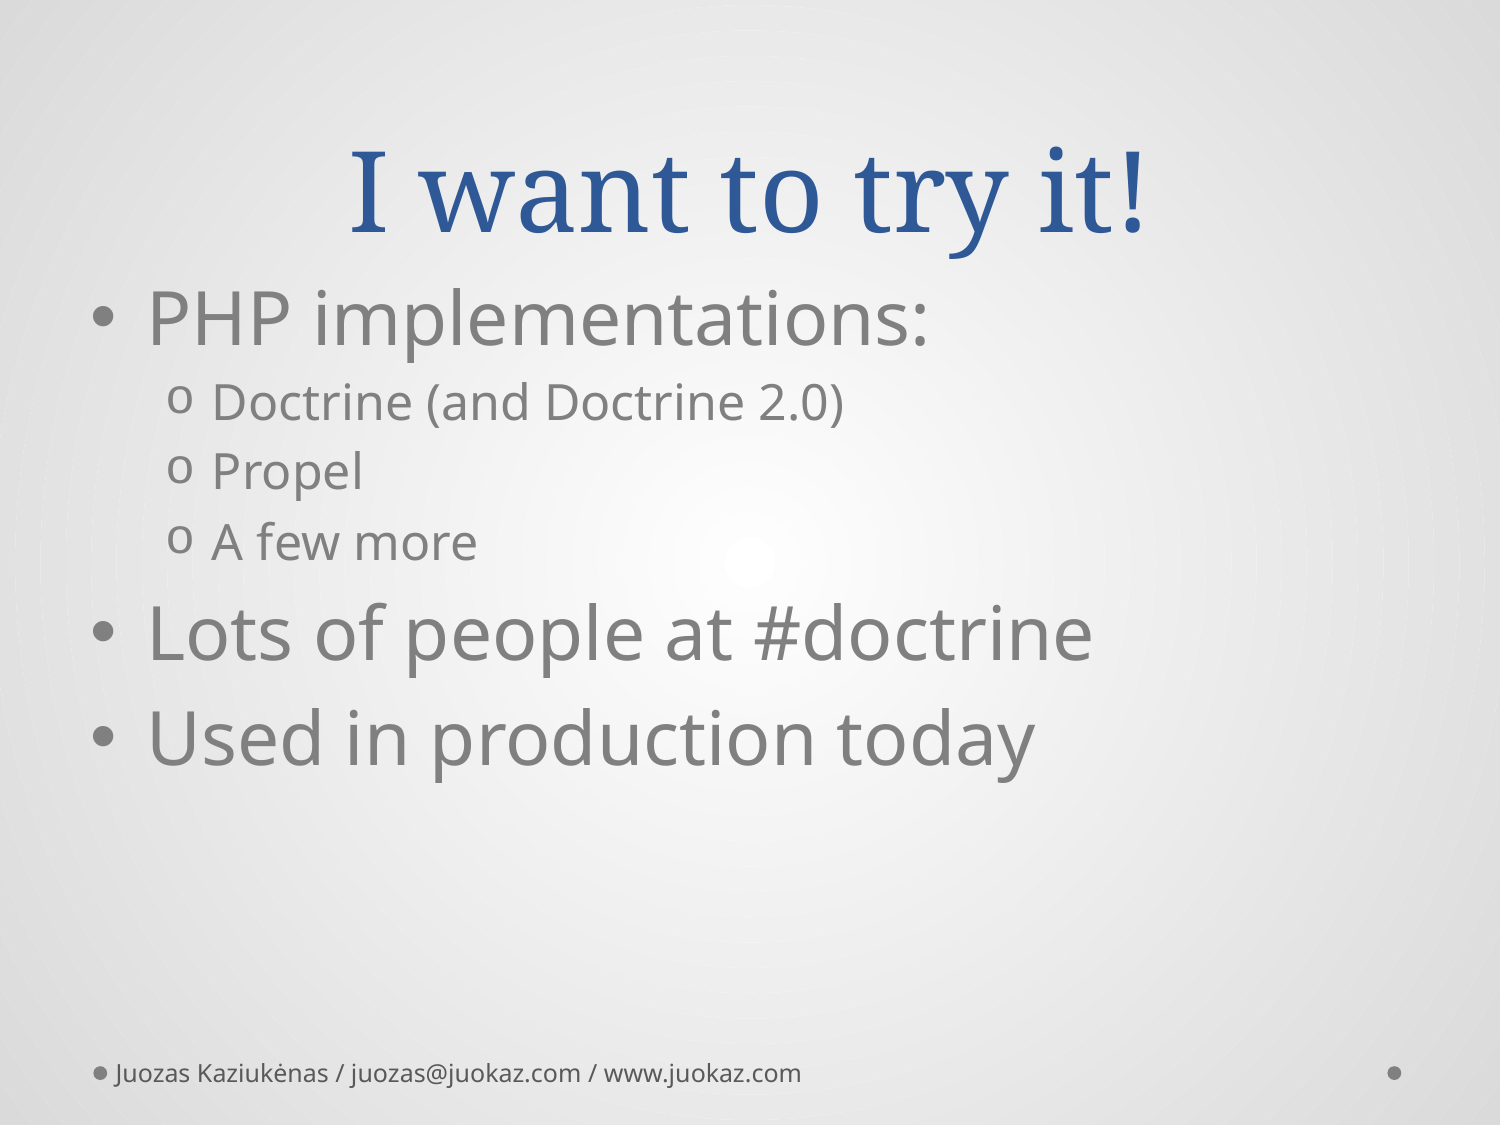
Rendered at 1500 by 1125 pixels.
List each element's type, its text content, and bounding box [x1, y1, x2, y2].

title I want to try it! [75, 0, 1425, 262]
footer Juozas Kaziukėnas / juozas@juokaz.com / www.juokaz.com [108, 1042, 1341, 1103]
list PHP implementations: Doctrine (and Doctrine 2.0) Propel A few more Lots of people at #doctrine Used in production today [75, 262, 1425, 1005]
